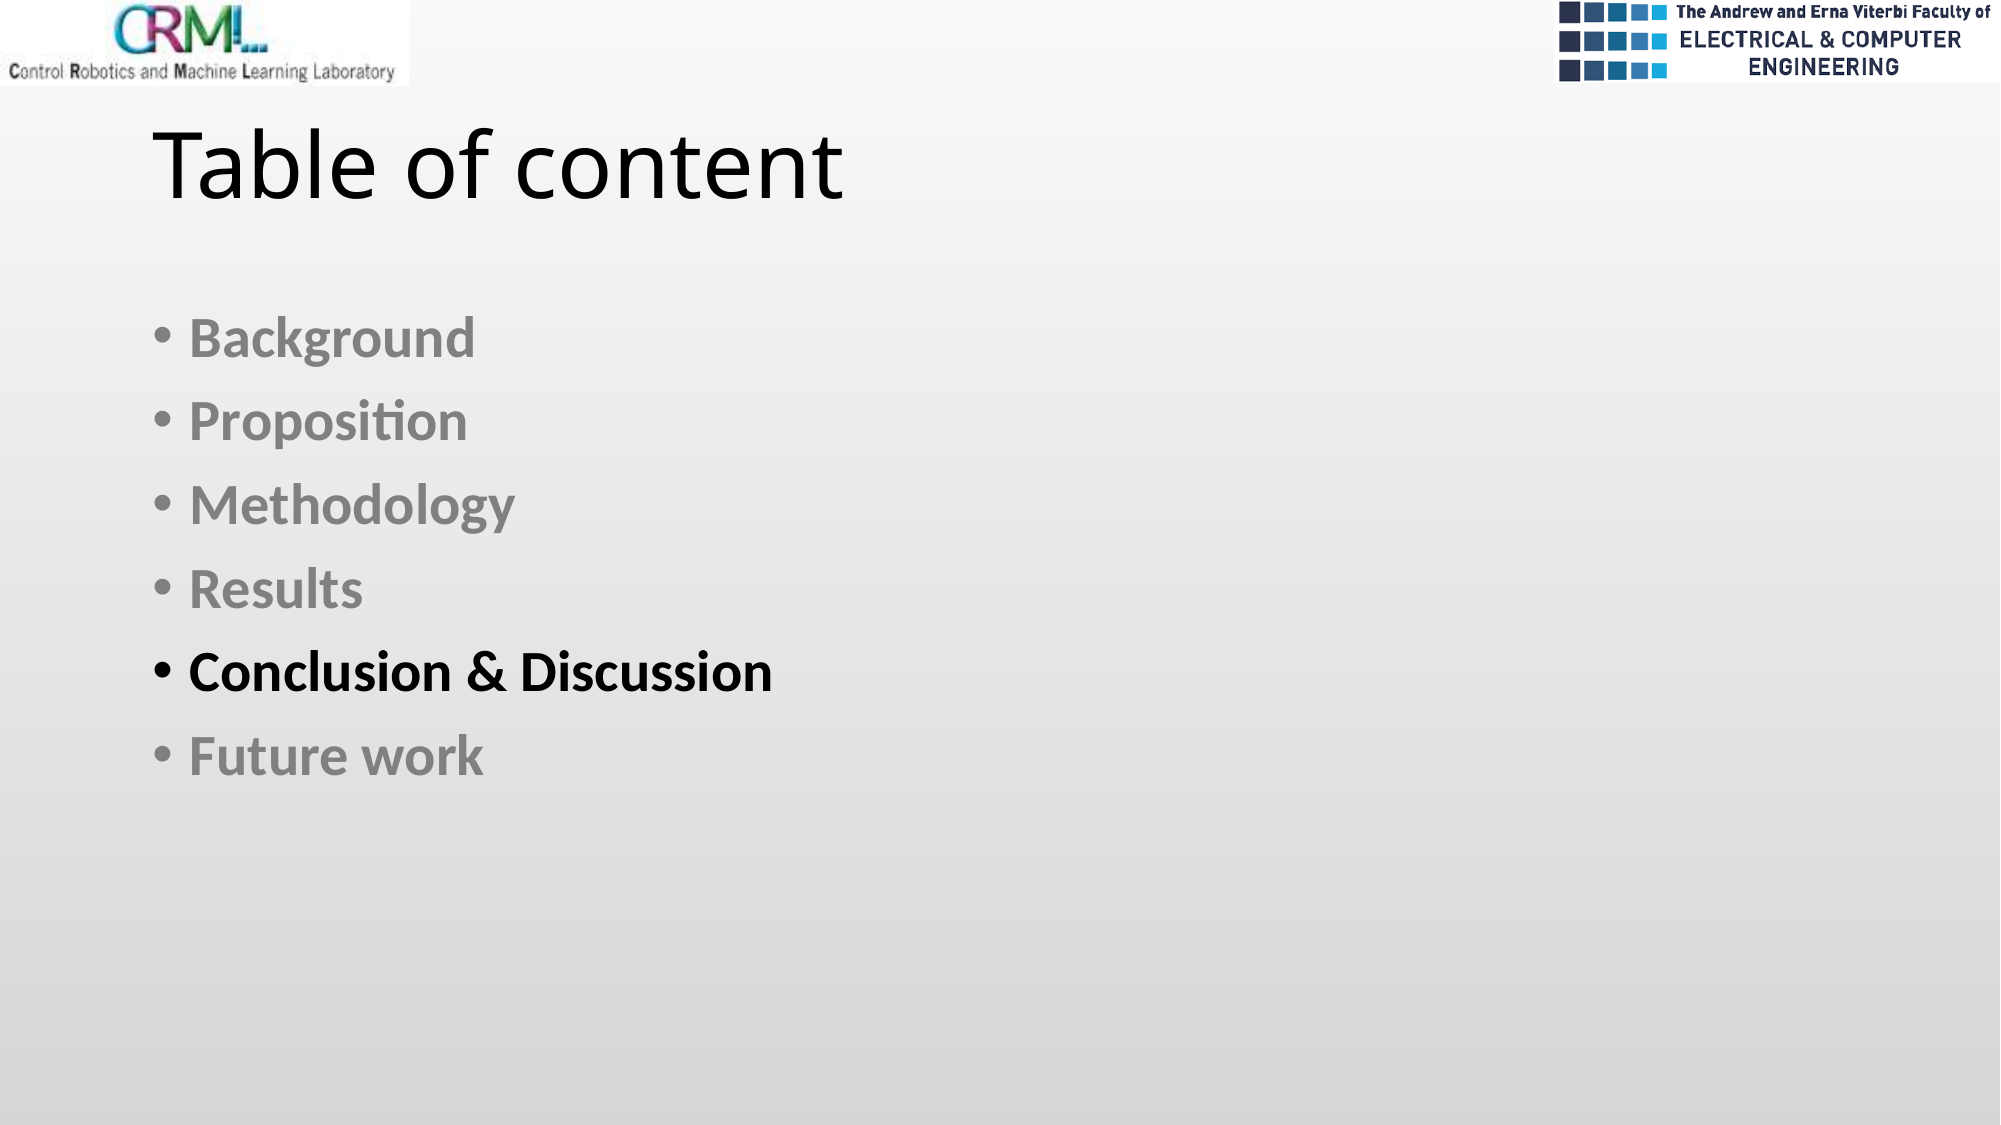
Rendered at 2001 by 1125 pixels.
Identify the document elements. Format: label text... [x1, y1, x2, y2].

title Table of content [137, 59, 1863, 278]
picture [0, 0, 409, 86]
picture [1554, 0, 2000, 83]
list Background Proposition Methodology Results Conclusion & Discussion Future work [137, 299, 1863, 1014]
